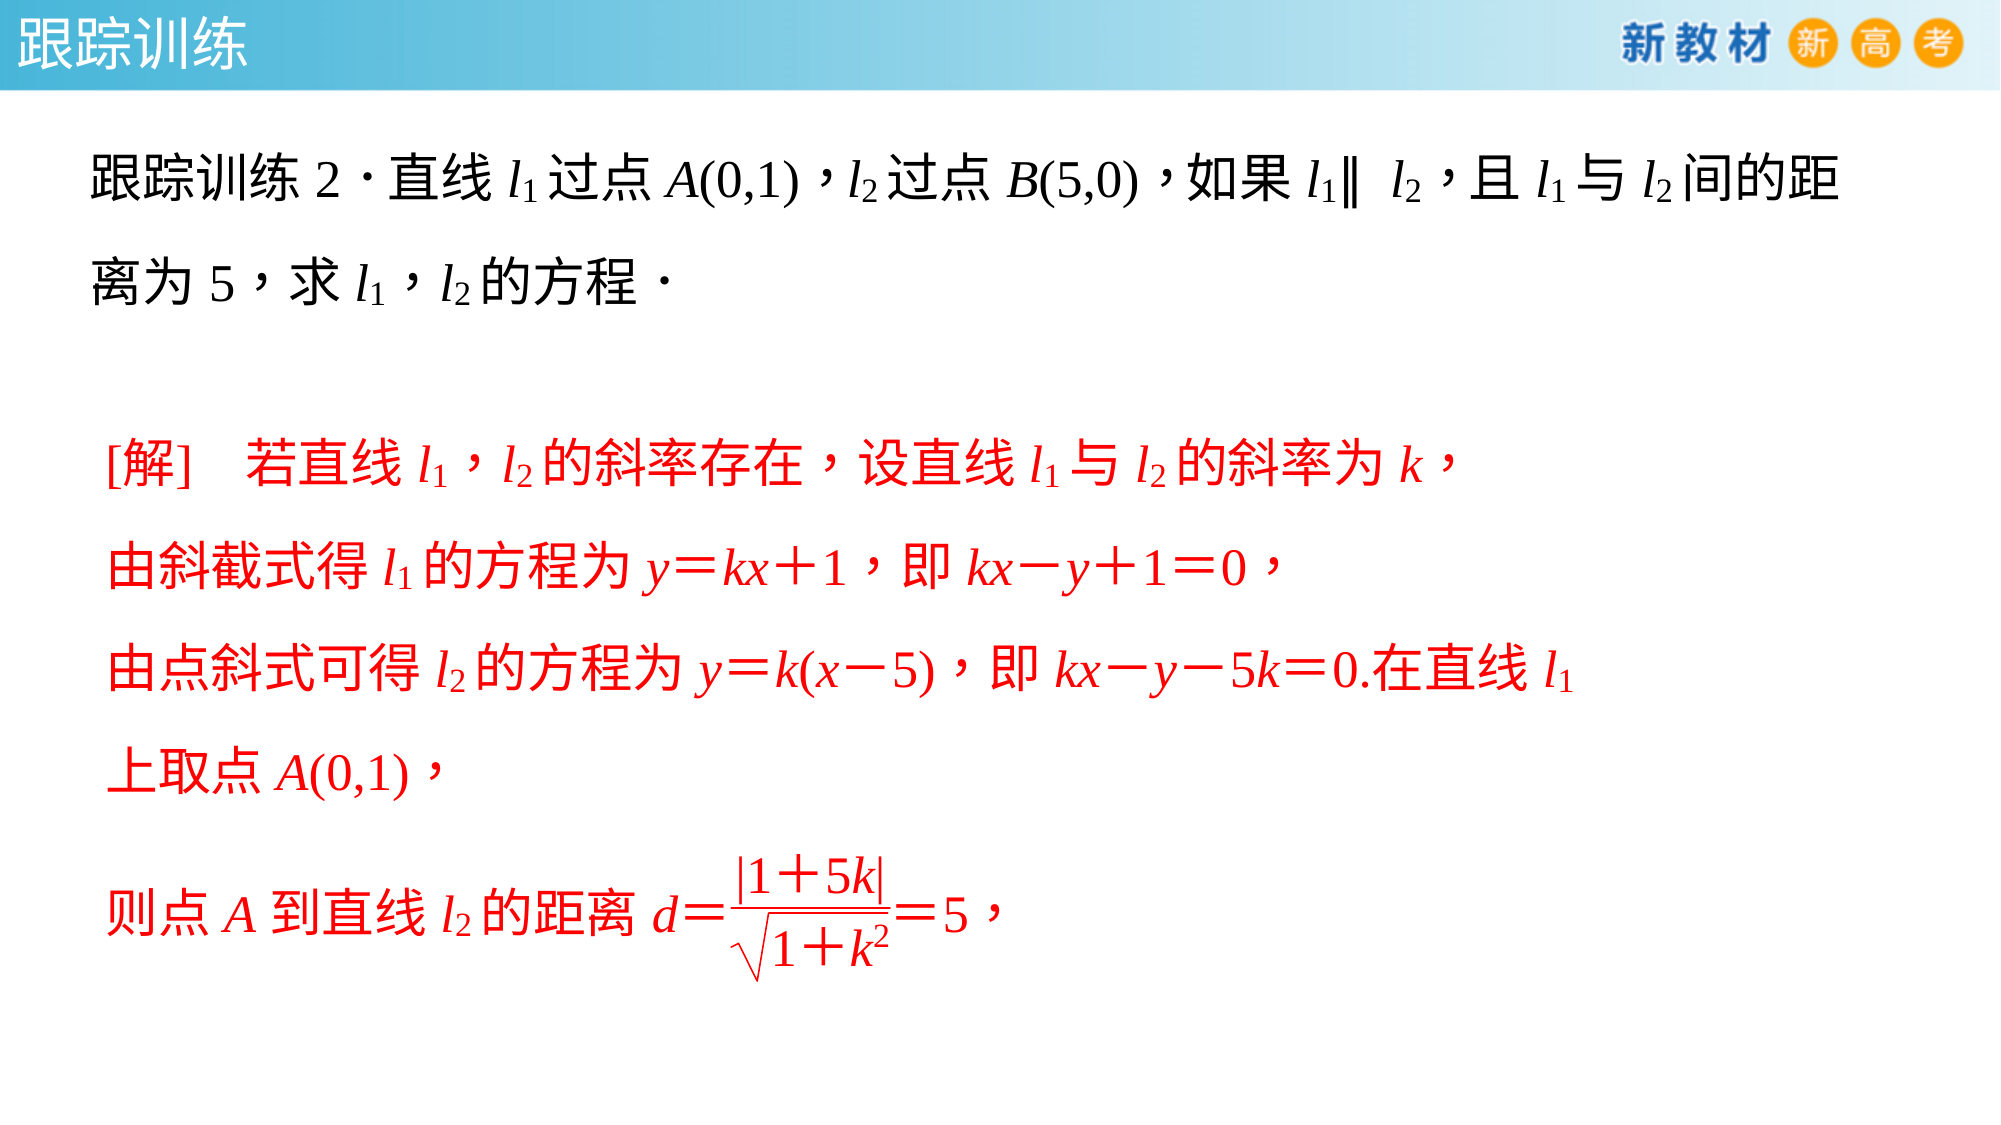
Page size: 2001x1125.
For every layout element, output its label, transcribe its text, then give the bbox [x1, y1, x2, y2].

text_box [0, 429, 1747, 1018]
picture [0, 0, 2001, 1125]
text_box 跟踪训练 [1, 0, 265, 85]
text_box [89, 144, 1844, 455]
